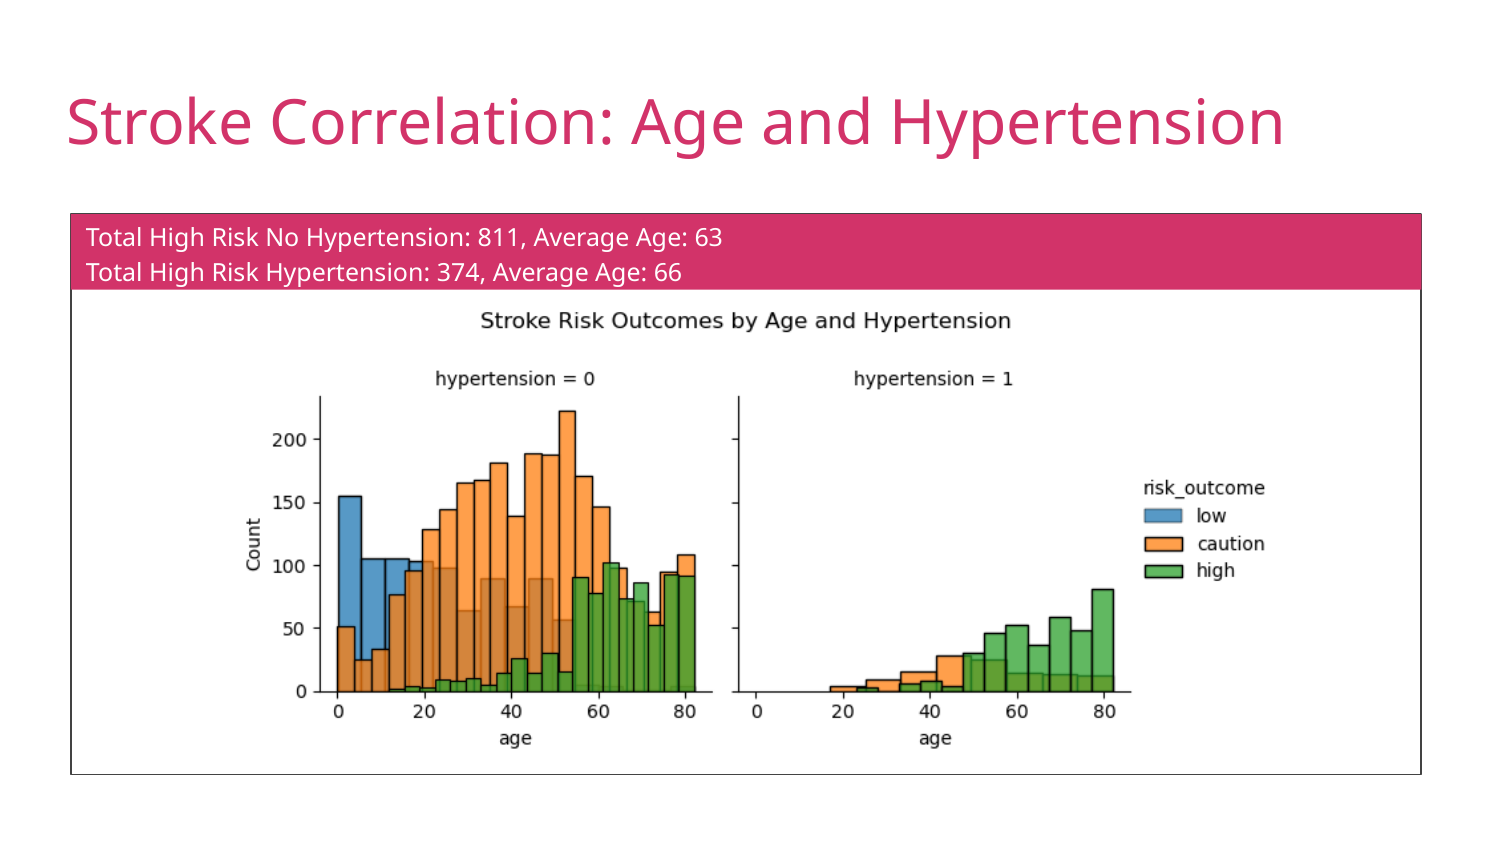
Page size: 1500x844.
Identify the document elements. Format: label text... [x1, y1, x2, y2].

title Stroke Correlation: Age and Hypertension [51, 67, 1449, 167]
text_box [70, 290, 1422, 775]
picture [232, 299, 1283, 763]
list Total High Risk No Hypertension: 811, Average Age: 63 Total High Risk Hypertension: 374, Average Age: 66 [70, 214, 1019, 290]
text_box [1019, 214, 1451, 291]
